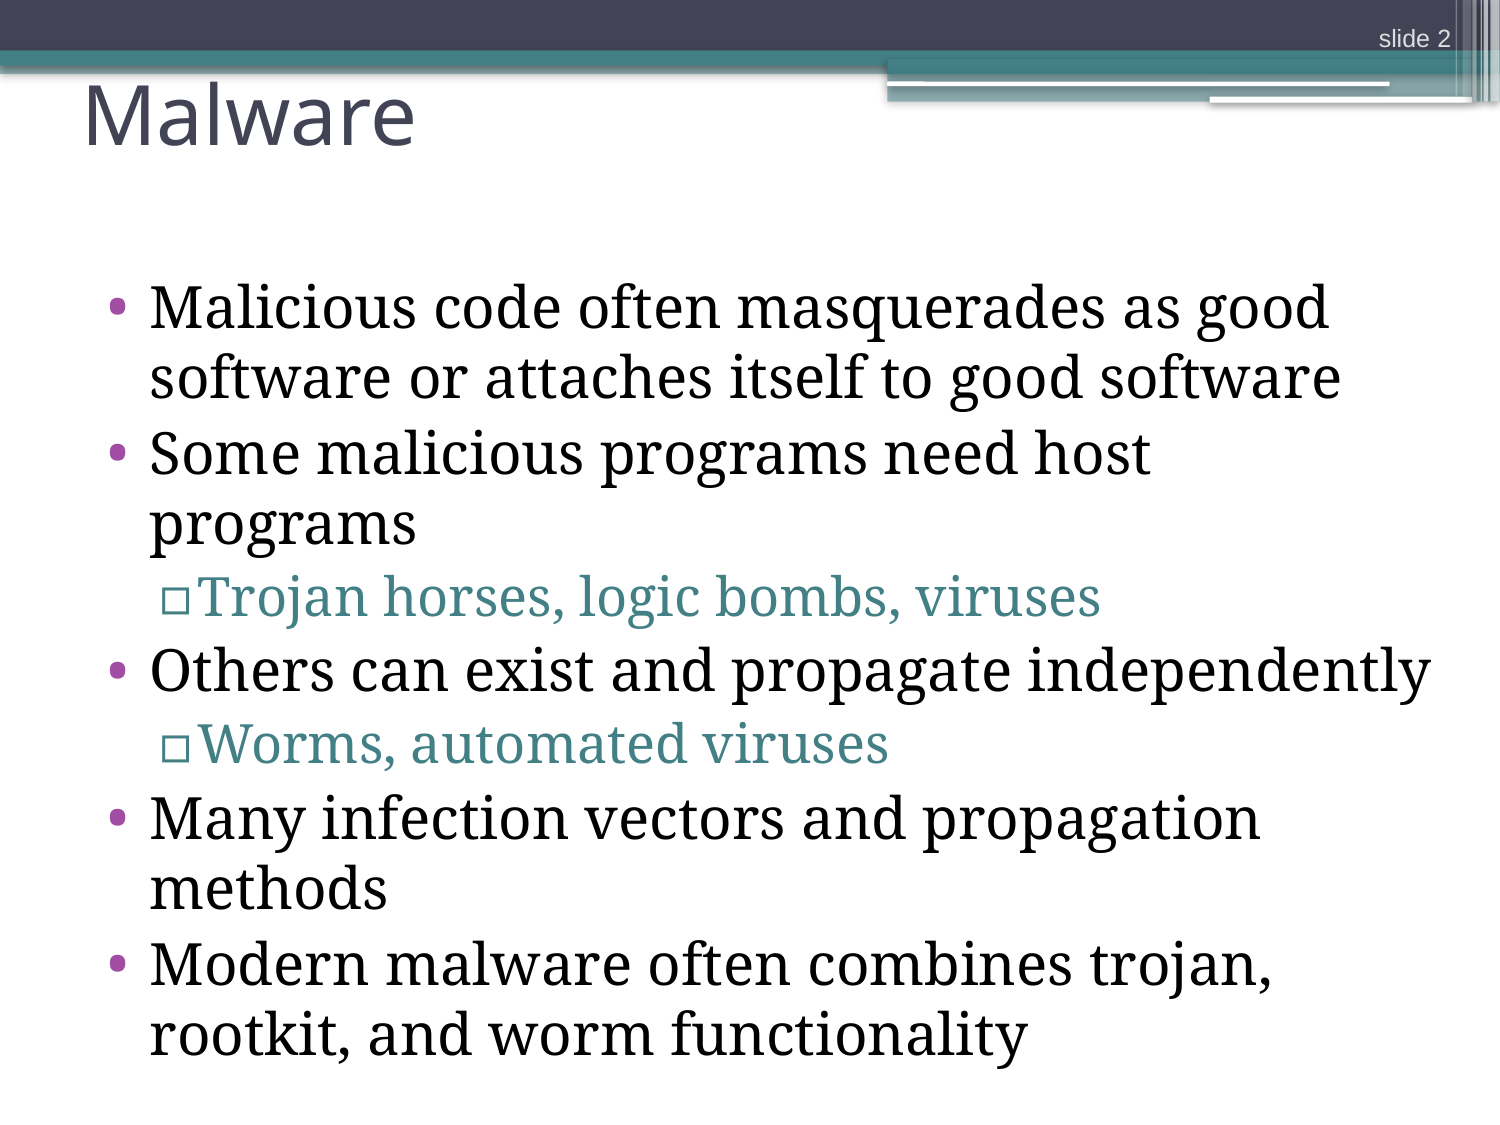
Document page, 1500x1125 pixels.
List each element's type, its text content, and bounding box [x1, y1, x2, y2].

slide_number slide 2 [1341, 0, 1466, 37]
list Malicious code often masquerades as good software or attaches itself to good software Some malicious programs need host programs Trojan horses, logic bombs, viruses Others can exist and propagate independently Worms, automated viruses Many infection vectors and propagation methods Modern malware often combines trojan, rootkit, and worm functionality [75, 262, 1450, 1063]
title Malware [66, 37, 1500, 188]
